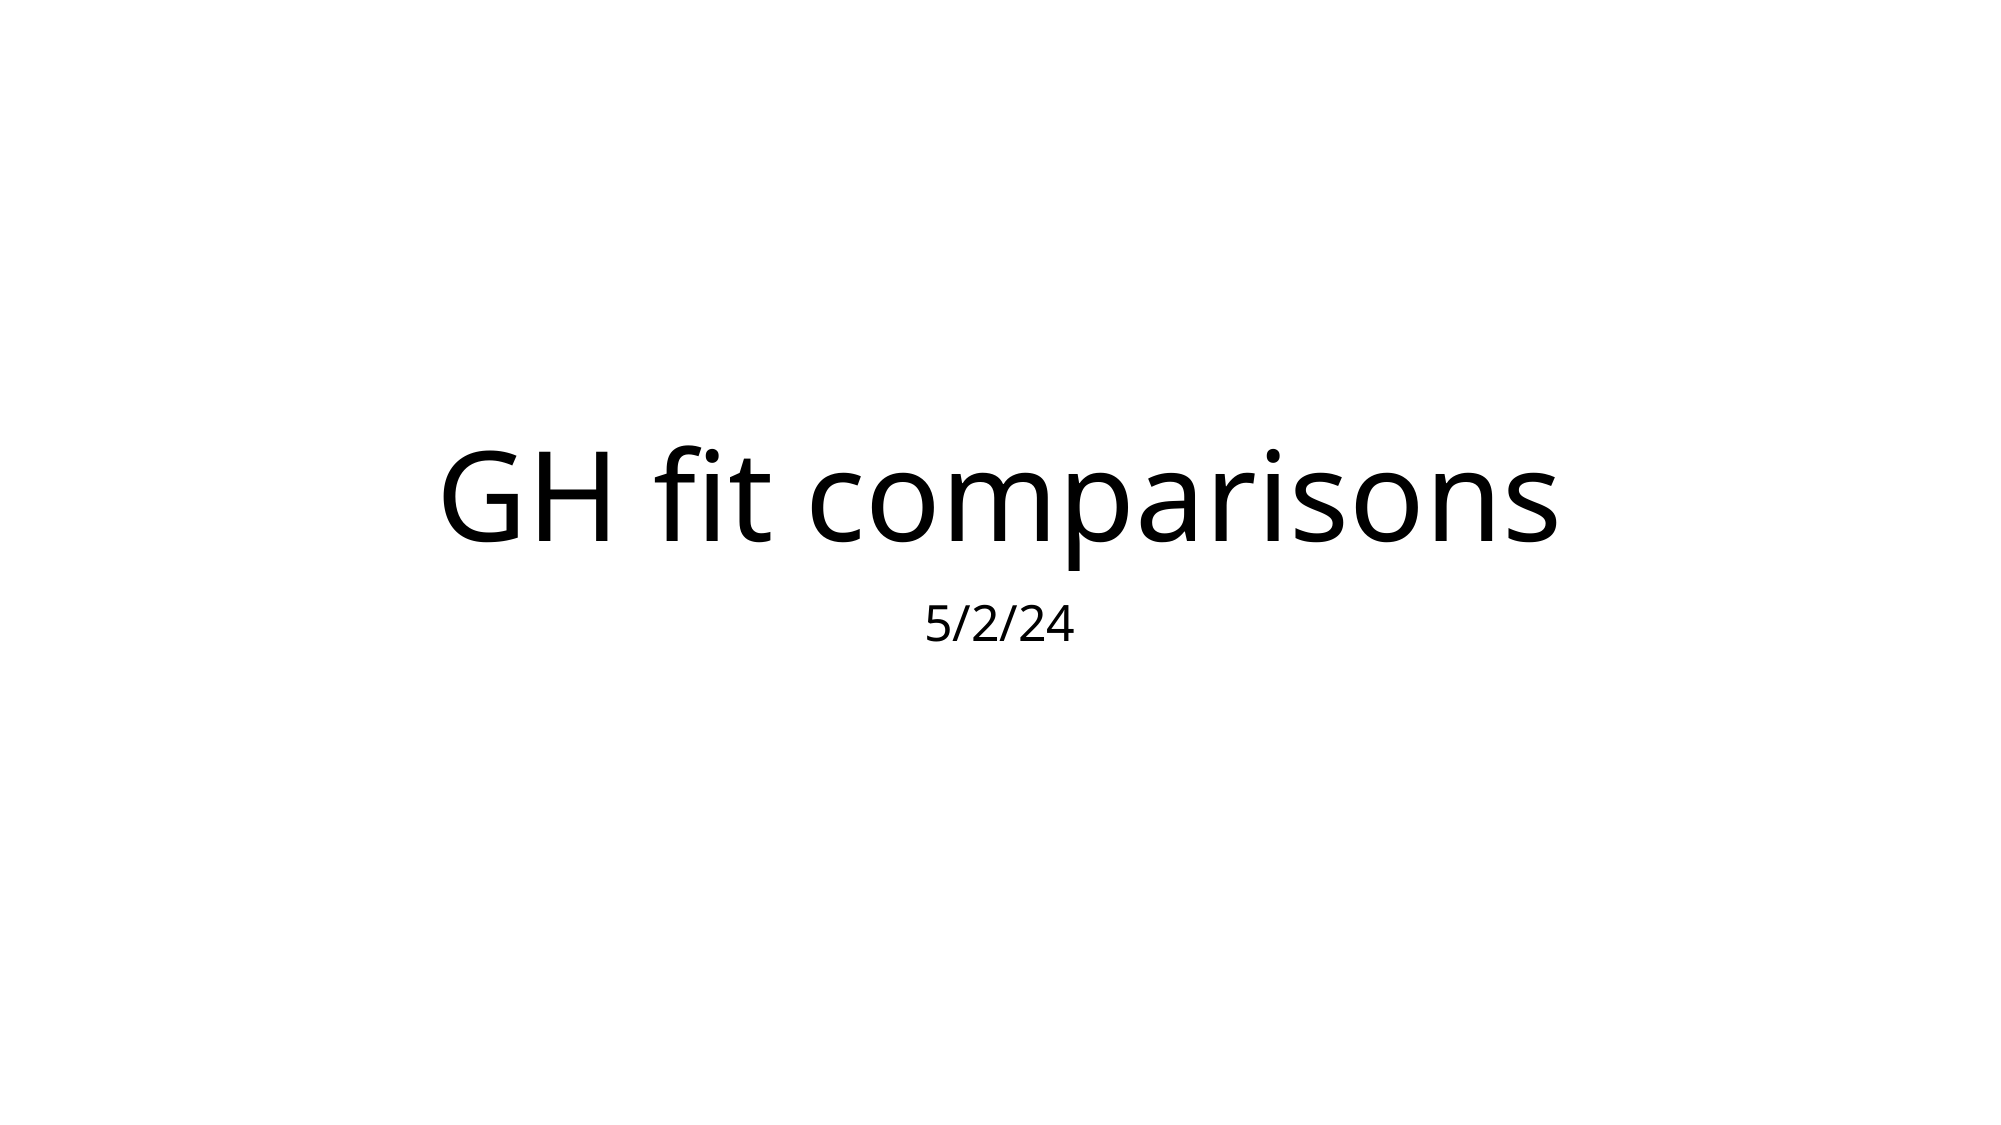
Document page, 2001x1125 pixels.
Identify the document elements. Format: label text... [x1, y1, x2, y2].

subtitle 5/2/24 [249, 590, 1750, 863]
title GH fit comparisons [249, 184, 1750, 576]
